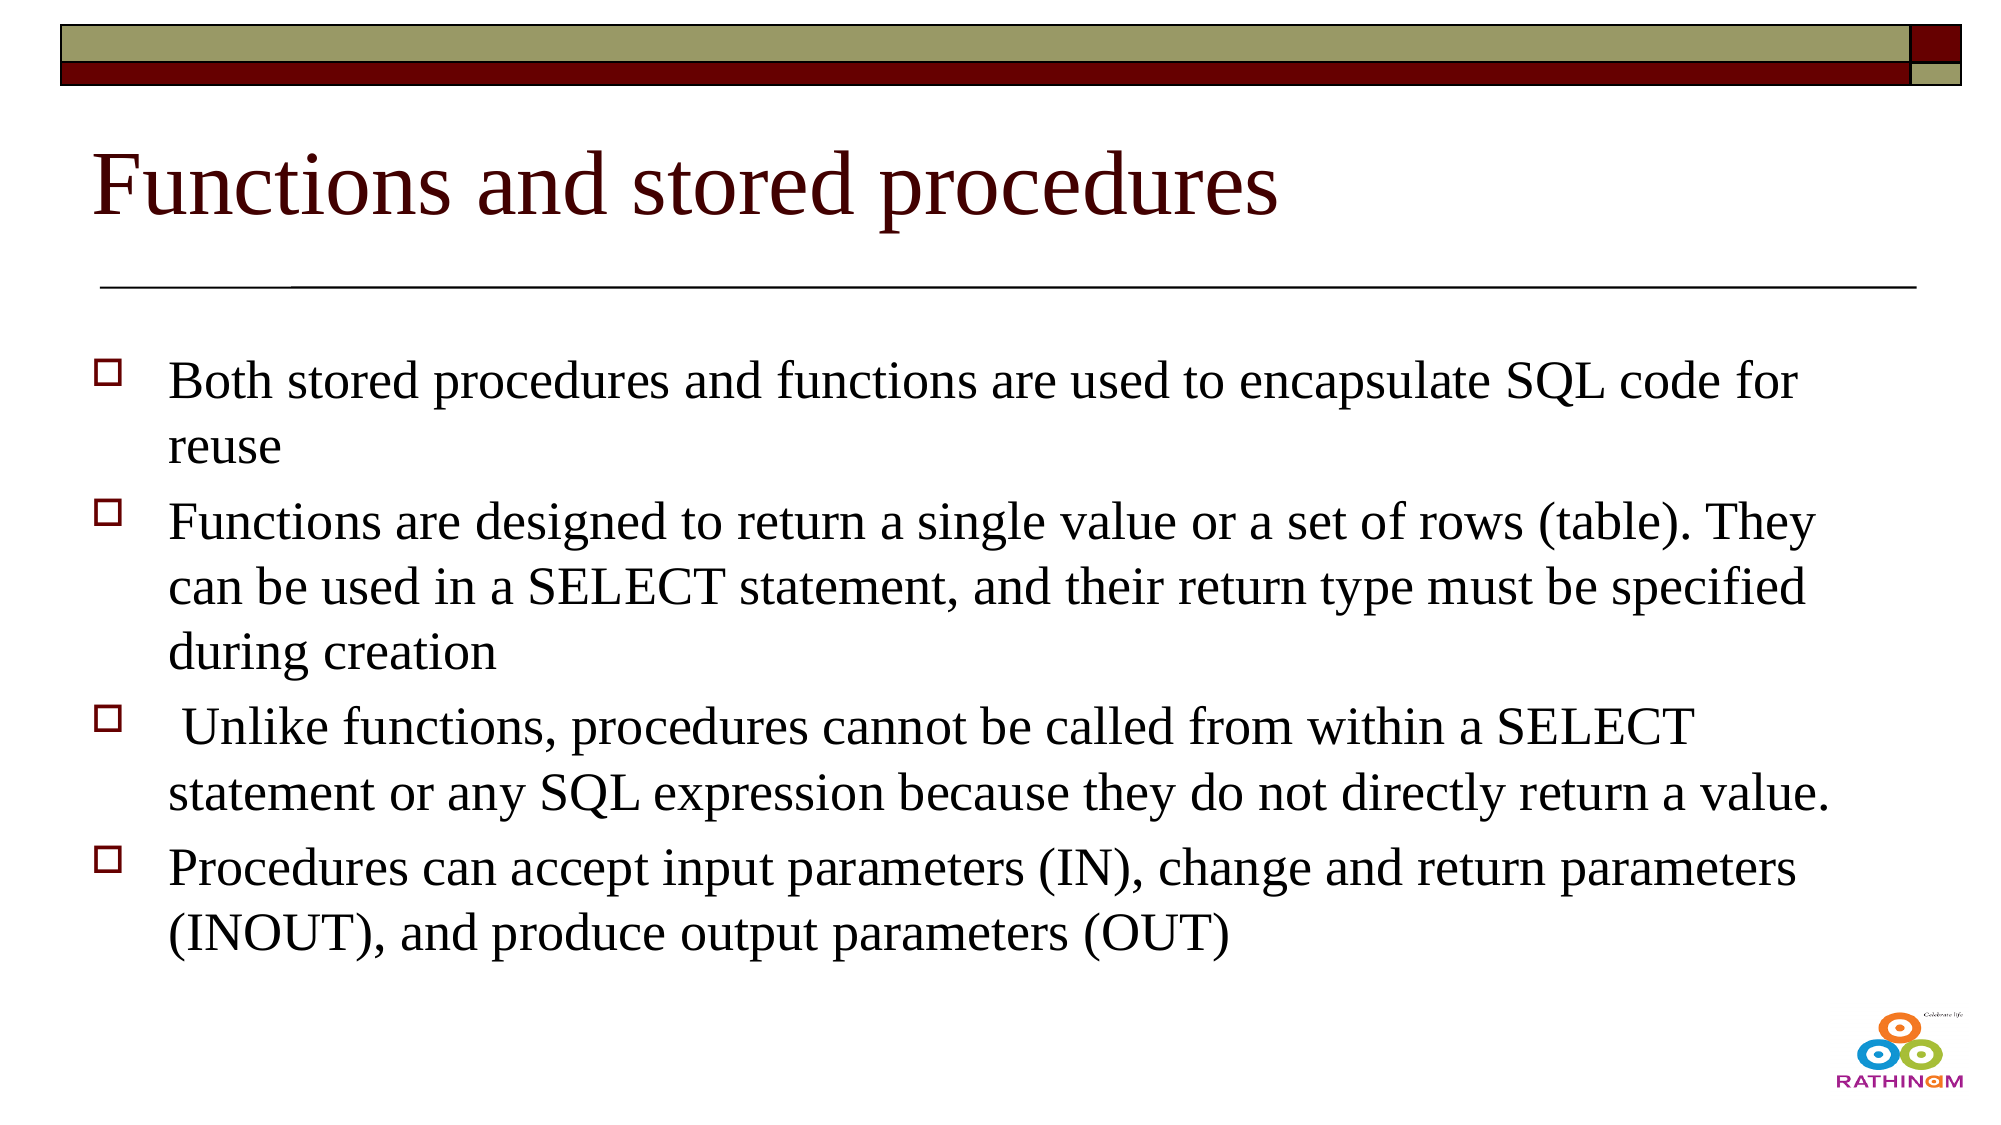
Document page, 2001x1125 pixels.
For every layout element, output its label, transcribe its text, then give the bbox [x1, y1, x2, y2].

picture [1830, 1000, 1969, 1100]
title Functions and stored procedures [76, 52, 1877, 241]
list Both stored procedures and functions are used to encapsulate SQL code for reuse Functions are designed to return a single value or a set of rows (table). They can be used in a SELECT statement, and their return type must be specified during creation Unlike functions, procedures cannot be called from within a SELECT statement or any SQL expression because they do not directly return a value. Procedures can accept input parameters (IN), change and return parameters (INOUT), and produce output parameters (OUT) [76, 337, 1877, 1023]
